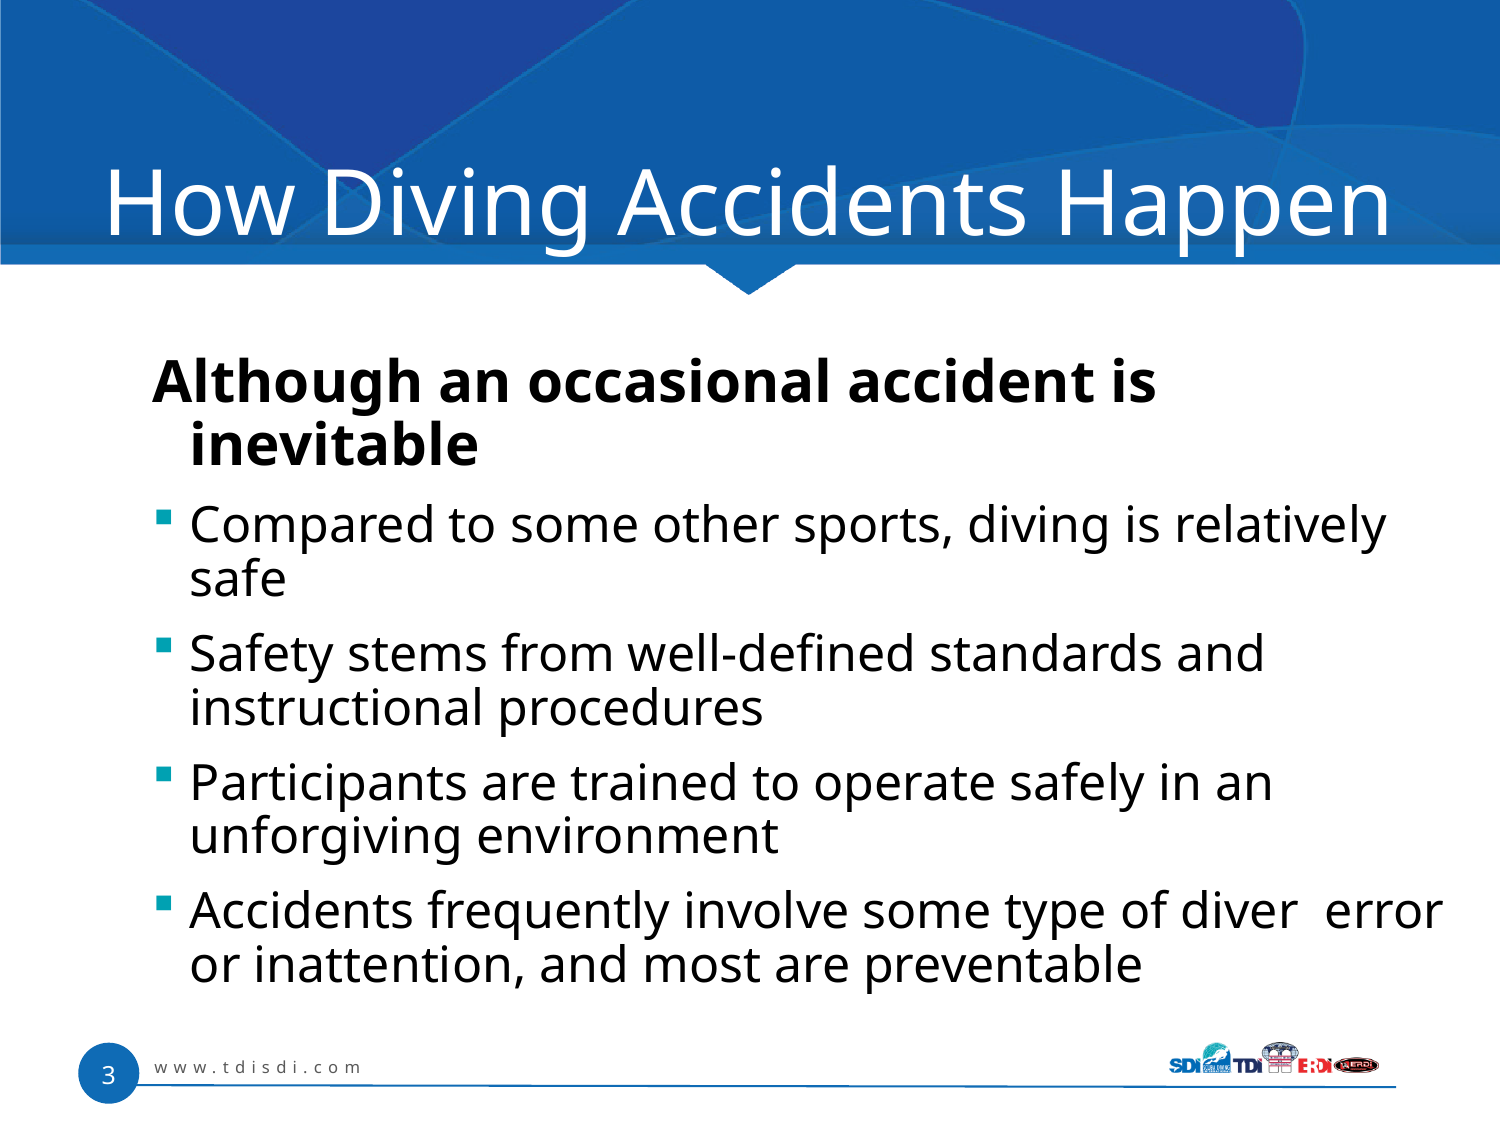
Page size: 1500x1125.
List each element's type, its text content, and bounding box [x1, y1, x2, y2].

title How Diving Accidents Happen [87, 112, 1438, 300]
footer www.tdisdi.com [139, 1038, 646, 1099]
picture [0, 0, 1500, 295]
slide_number 3 [78, 1046, 140, 1107]
list Although an occasional accident is inevitable Compared to some other sports, diving is relatively safe Safety stems from well-defined standards and instructional procedures Participants are trained to operate safely in an unforgiving environment Accidents frequently involve some type of diver error or inattention, and most are preventable [137, 345, 1475, 1088]
